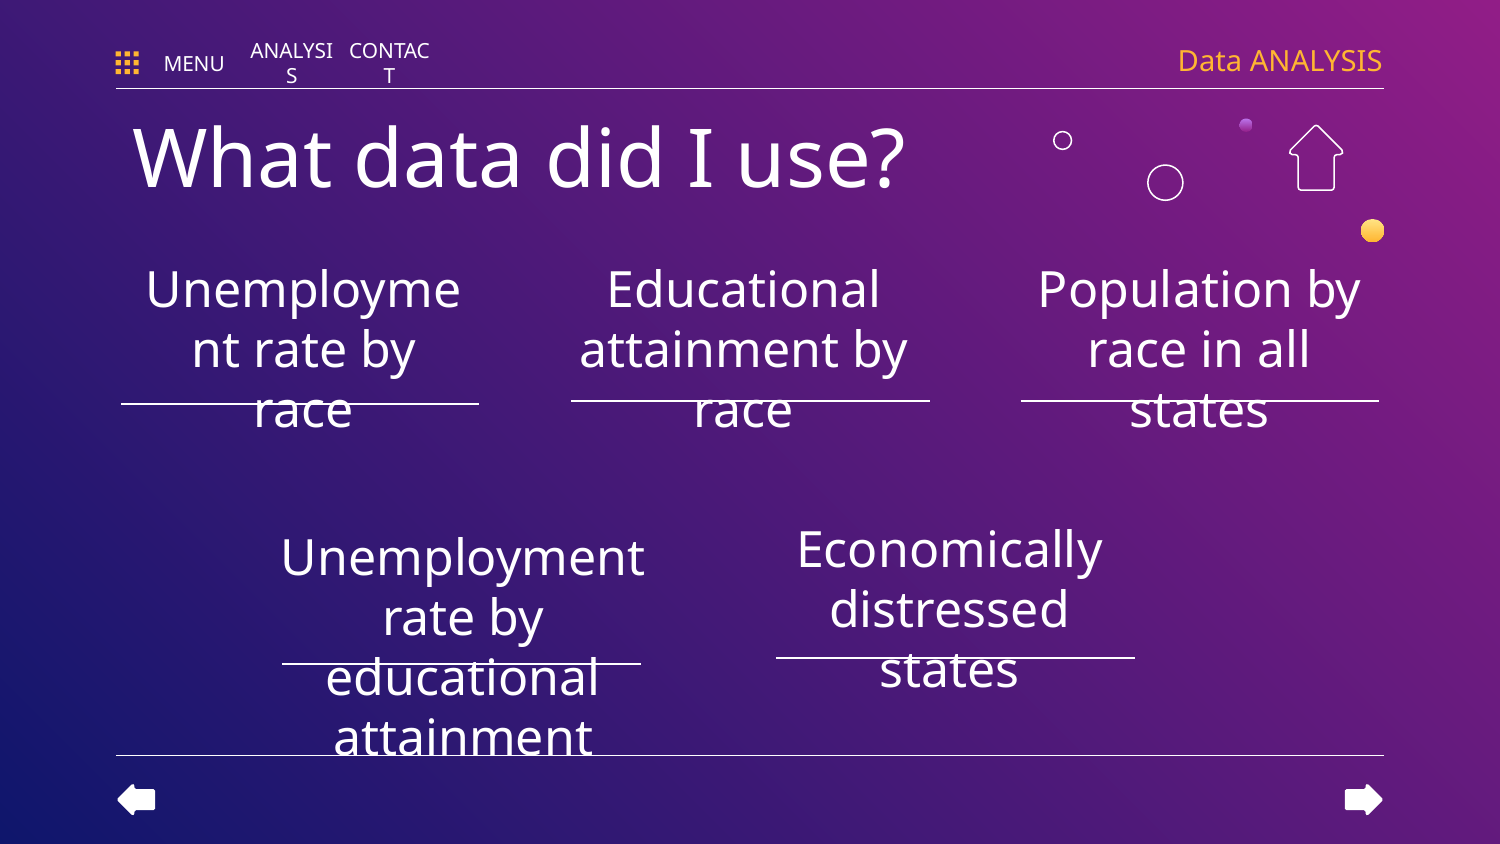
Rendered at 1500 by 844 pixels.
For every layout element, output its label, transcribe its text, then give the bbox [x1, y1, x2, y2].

title Educational attainment by race [538, 242, 950, 388]
text_box [1361, 218, 1385, 242]
text_box CONTACT [346, 45, 433, 81]
title Economically distressed states [766, 502, 1133, 713]
text_box ANALYSIS [248, 45, 335, 81]
text_box [117, 784, 156, 816]
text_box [115, 50, 139, 75]
text_box [1239, 118, 1253, 132]
text_box MENU [151, 45, 237, 81]
title Unemployment rate by race [120, 242, 487, 391]
title Unemployment rate by educational attainment [236, 509, 690, 659]
text_box Data ANALYSIS [1158, 34, 1383, 85]
text_box [109, 45, 145, 81]
text_box [1289, 125, 1343, 191]
title What data did I use? [117, 90, 1383, 191]
title Population by race in all states [1016, 242, 1383, 388]
text_box [1344, 784, 1383, 816]
